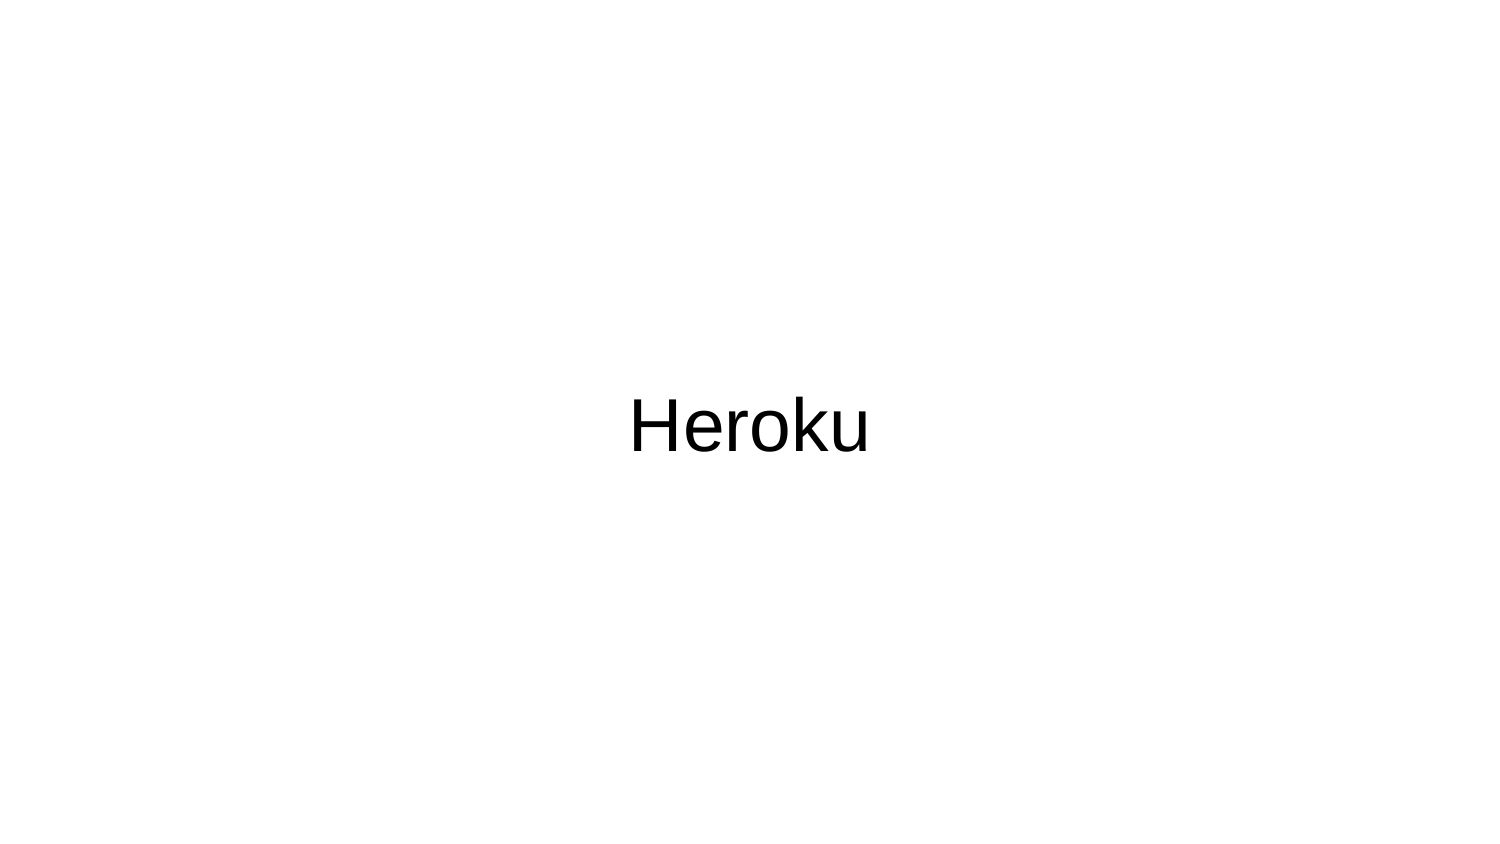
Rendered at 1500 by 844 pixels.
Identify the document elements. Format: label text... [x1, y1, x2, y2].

title Heroku [51, 352, 1449, 491]
